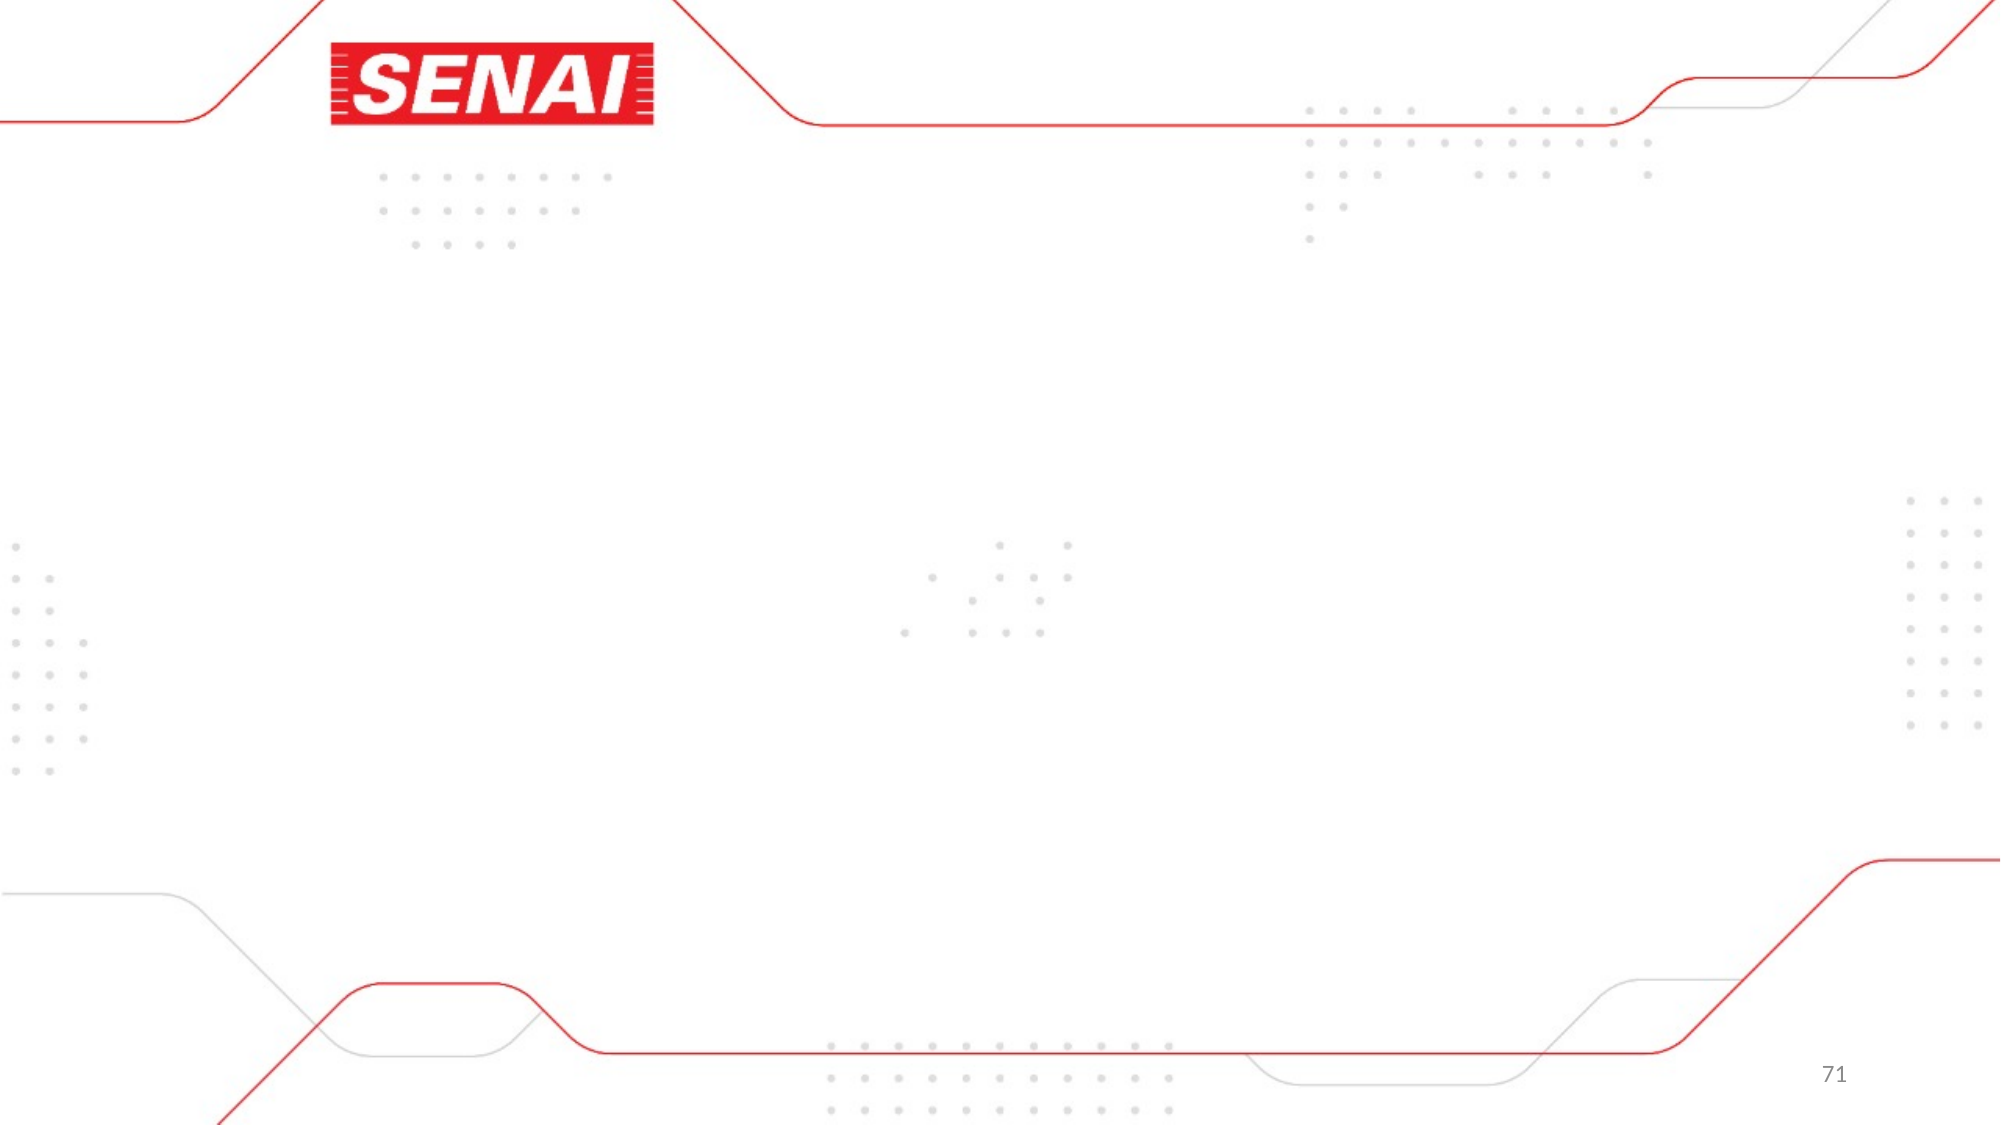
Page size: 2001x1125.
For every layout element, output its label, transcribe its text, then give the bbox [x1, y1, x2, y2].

slide_number 71 [1412, 1042, 1863, 1103]
picture [0, 0, 2001, 1125]
